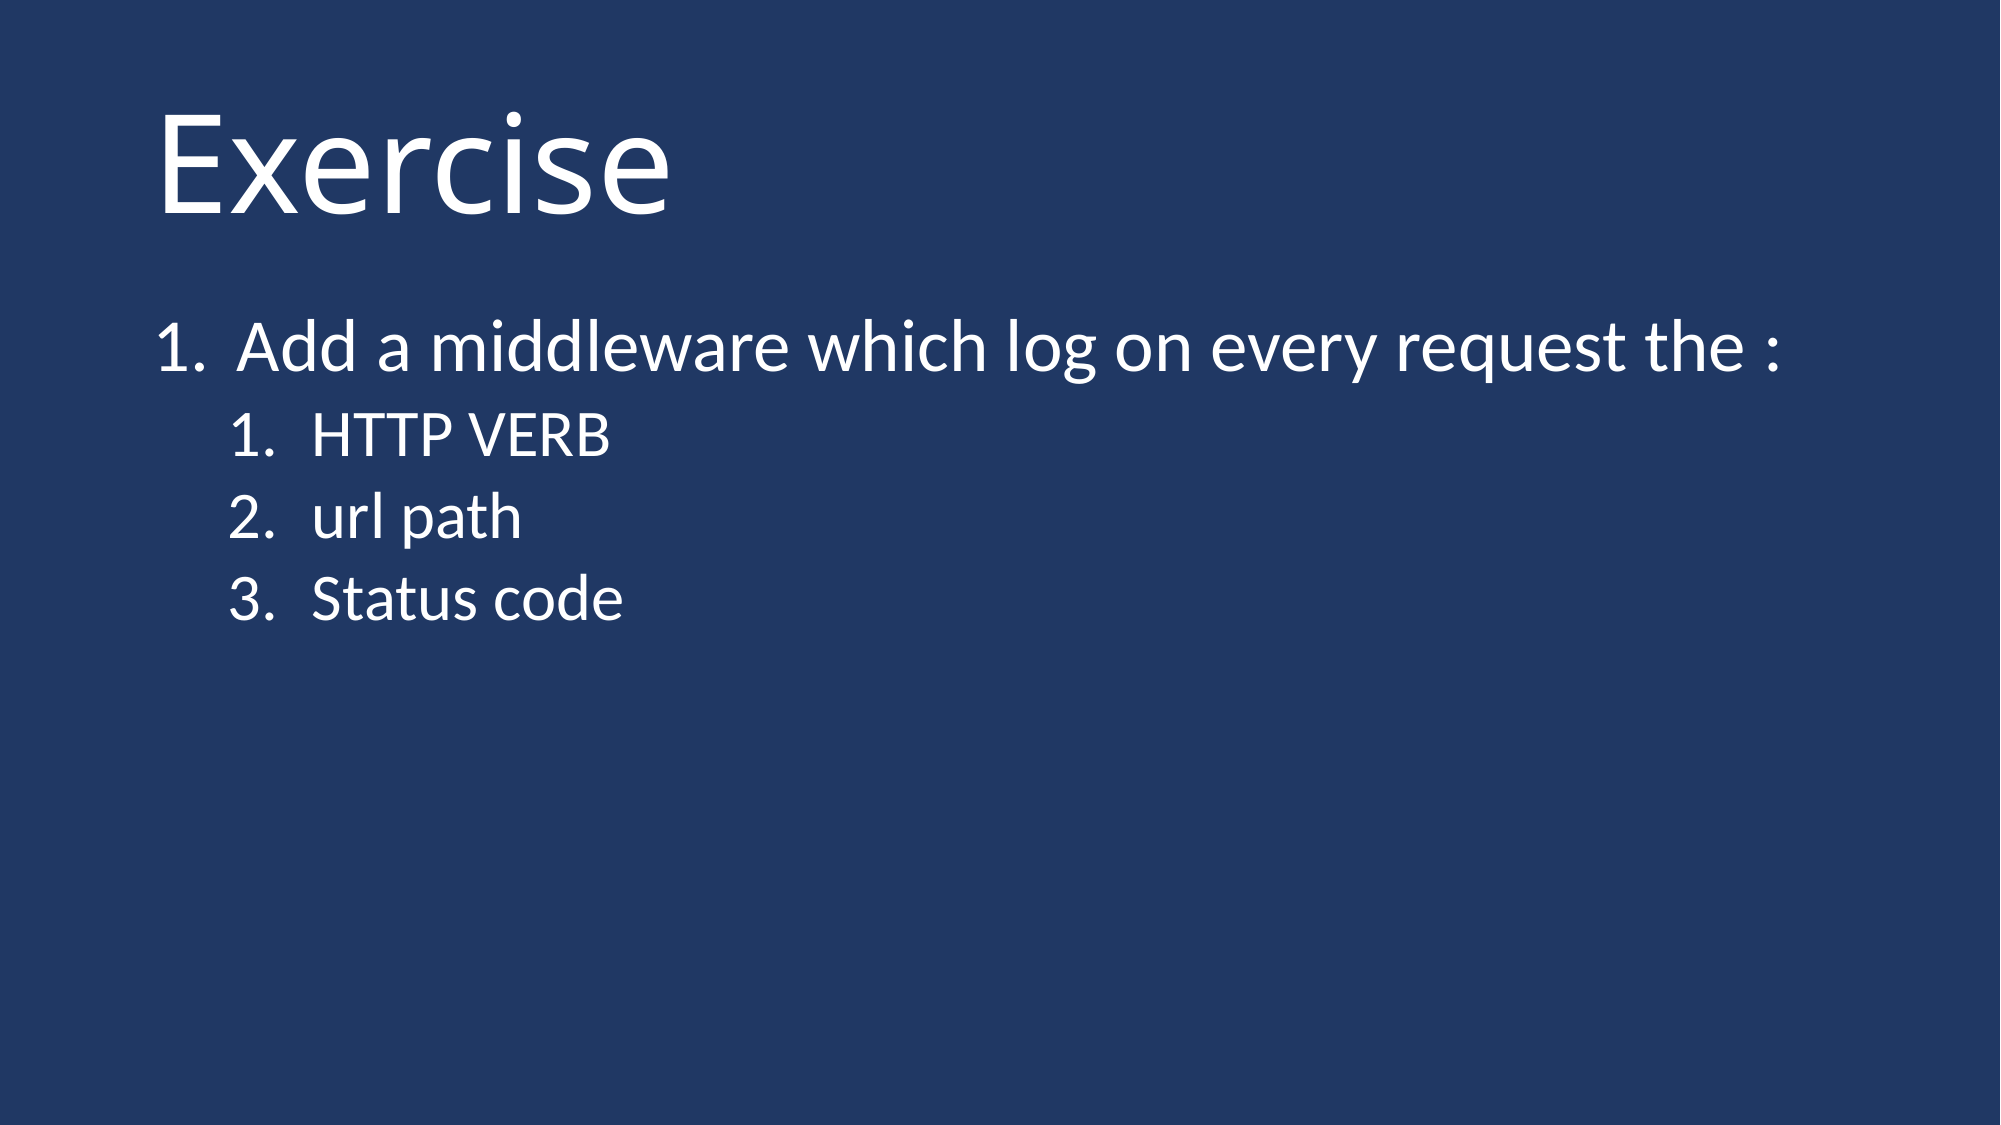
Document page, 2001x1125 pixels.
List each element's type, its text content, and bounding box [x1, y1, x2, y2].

list Add a middleware which log on every request the : HTTP VERB url path Status code [137, 299, 1863, 1014]
title Exercise [137, 59, 1863, 278]
